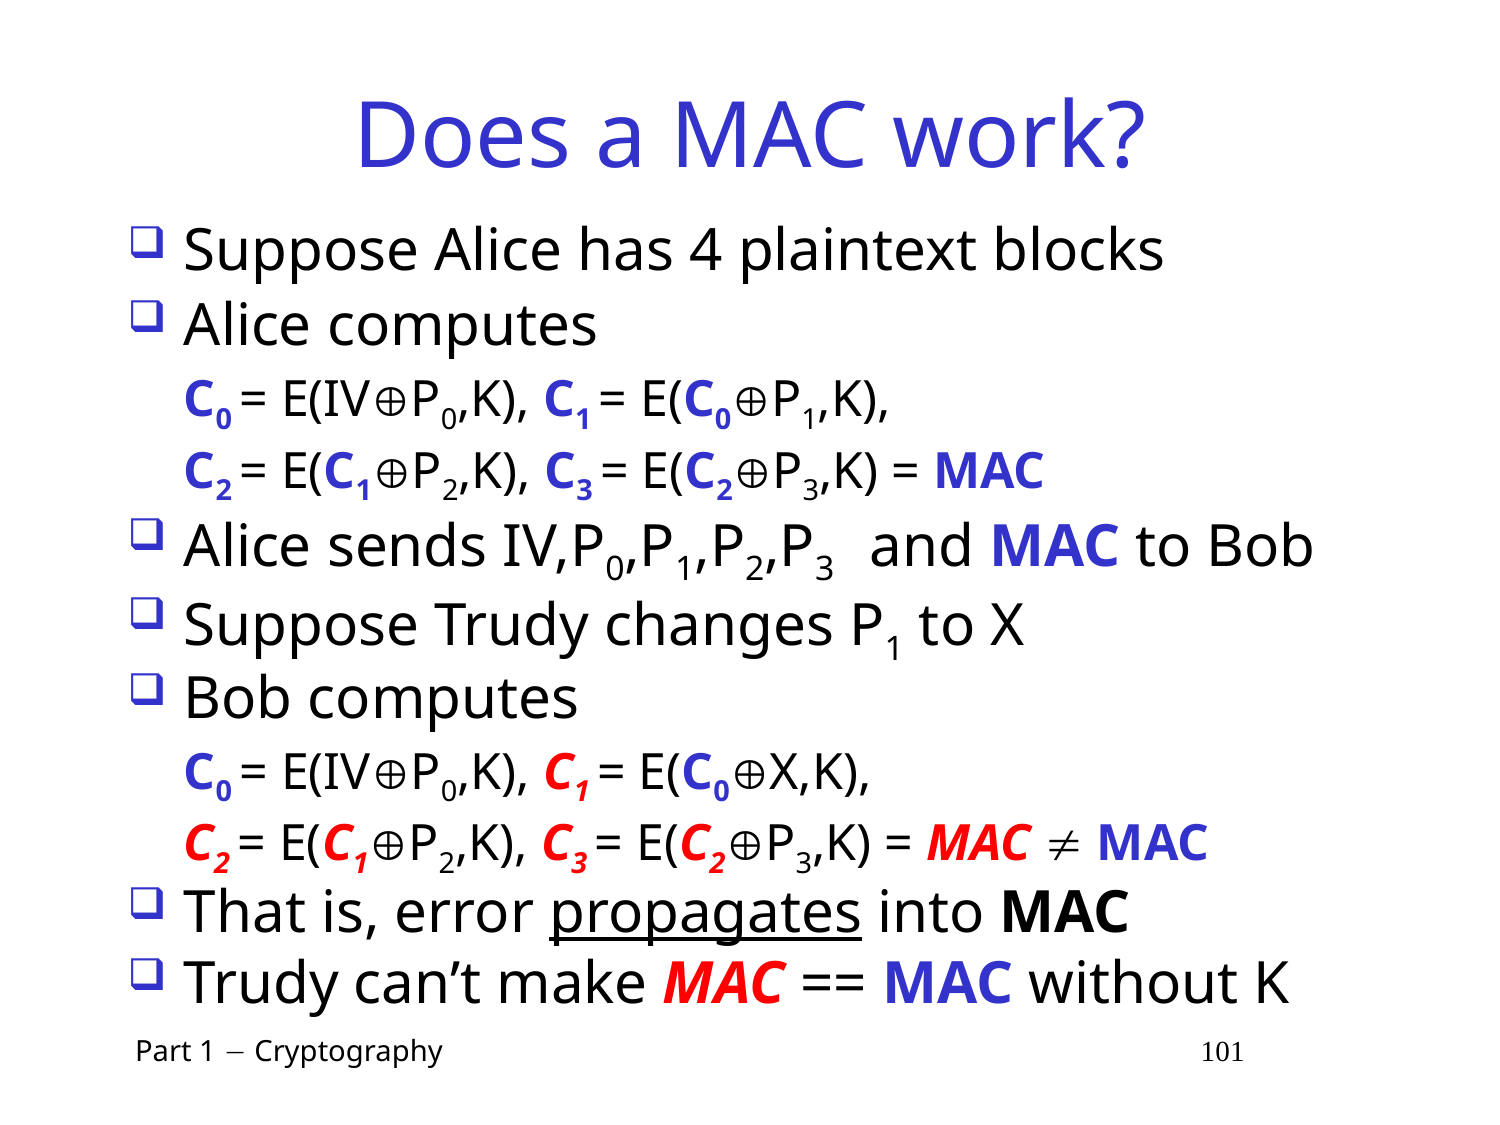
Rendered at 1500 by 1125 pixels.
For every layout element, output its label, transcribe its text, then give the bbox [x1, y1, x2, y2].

list Suppose Alice has 4 plaintext blocks Alice computes C0 = E(IVP0,K), C1 = E(C0P1,K), C2 = E(C1P2,K), C3 = E(C2P3,K) = MAC Alice sends IV,P0,P1,P2,P3 and MAC to Bob Suppose Trudy changes P1 to X Bob computes C0 = E(IVP0,K), C1 = E(C0X,K), C2 = E(C1P2,K), C3 = E(C2P3,K) = MAC  MAC That is, error propagates into MAC Trudy can’t make MAC == MAC without K [112, 212, 1426, 1001]
title Does a MAC work? [112, 49, 1388, 212]
footer Part 1  Cryptography 101 [112, 1024, 1401, 1101]
